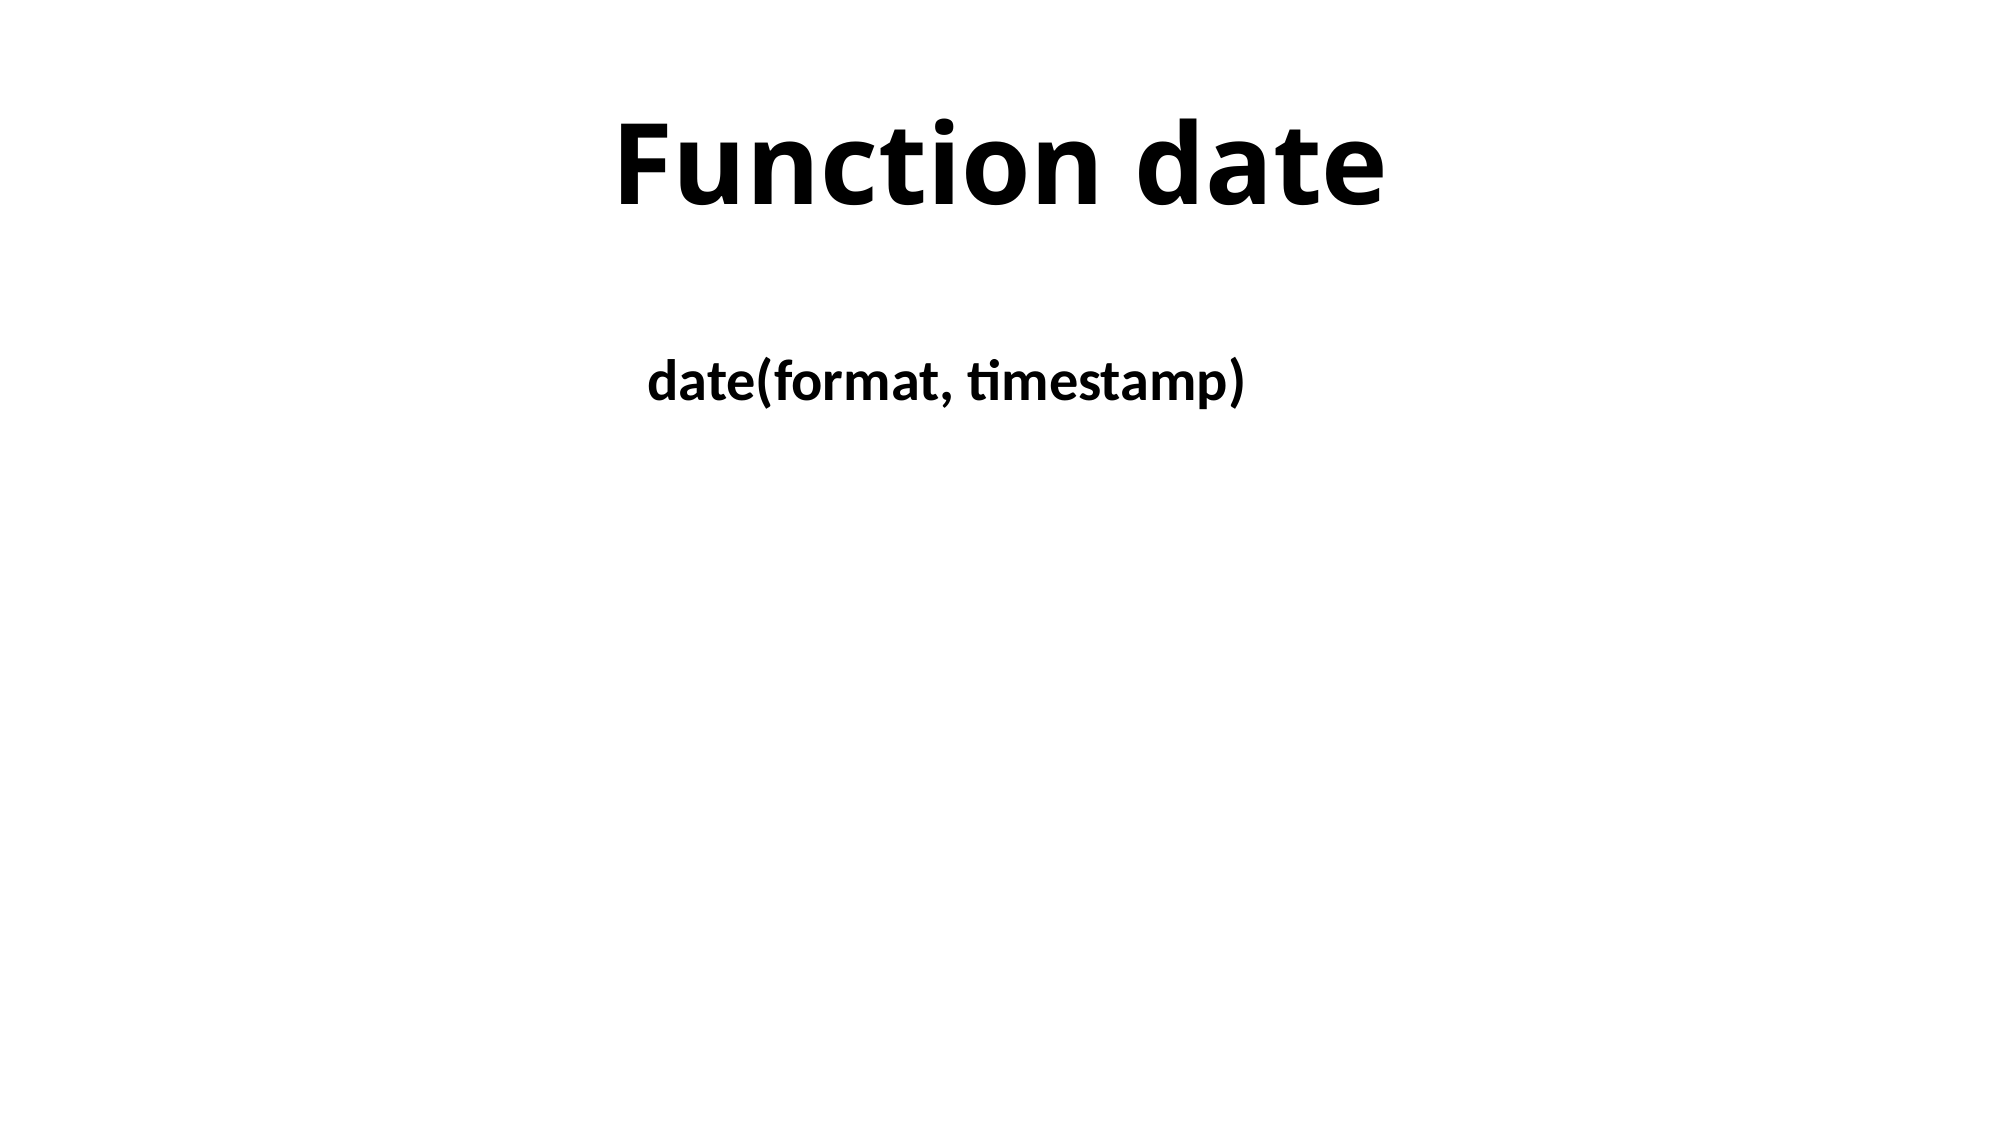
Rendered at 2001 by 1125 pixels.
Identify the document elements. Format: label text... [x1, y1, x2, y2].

text_box date(format, timestamp) [632, 334, 1275, 420]
title Function date [137, 59, 1863, 278]
